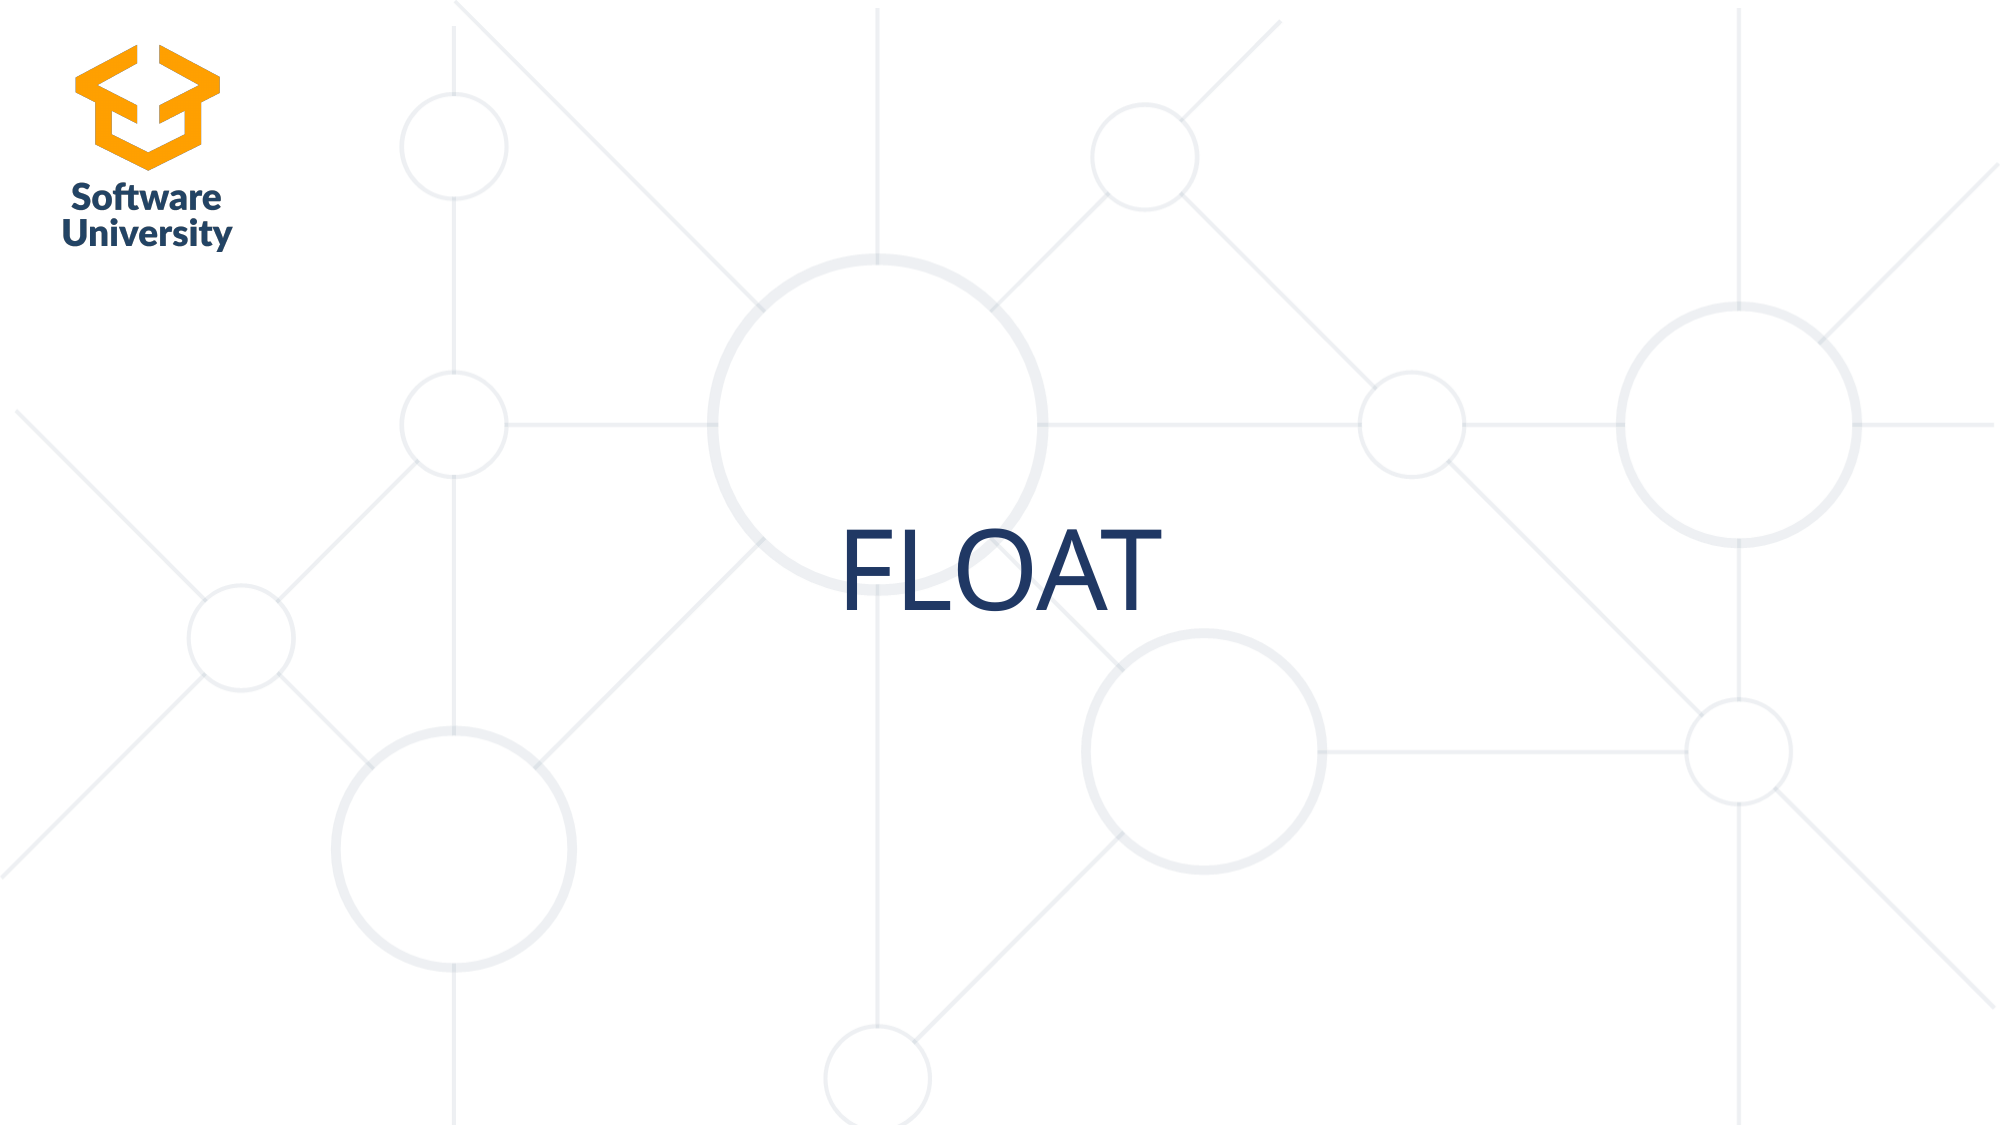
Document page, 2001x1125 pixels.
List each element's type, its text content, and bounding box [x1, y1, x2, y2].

picture [0, 0, 2001, 1125]
text_box FLOAT [371, 485, 1628, 640]
